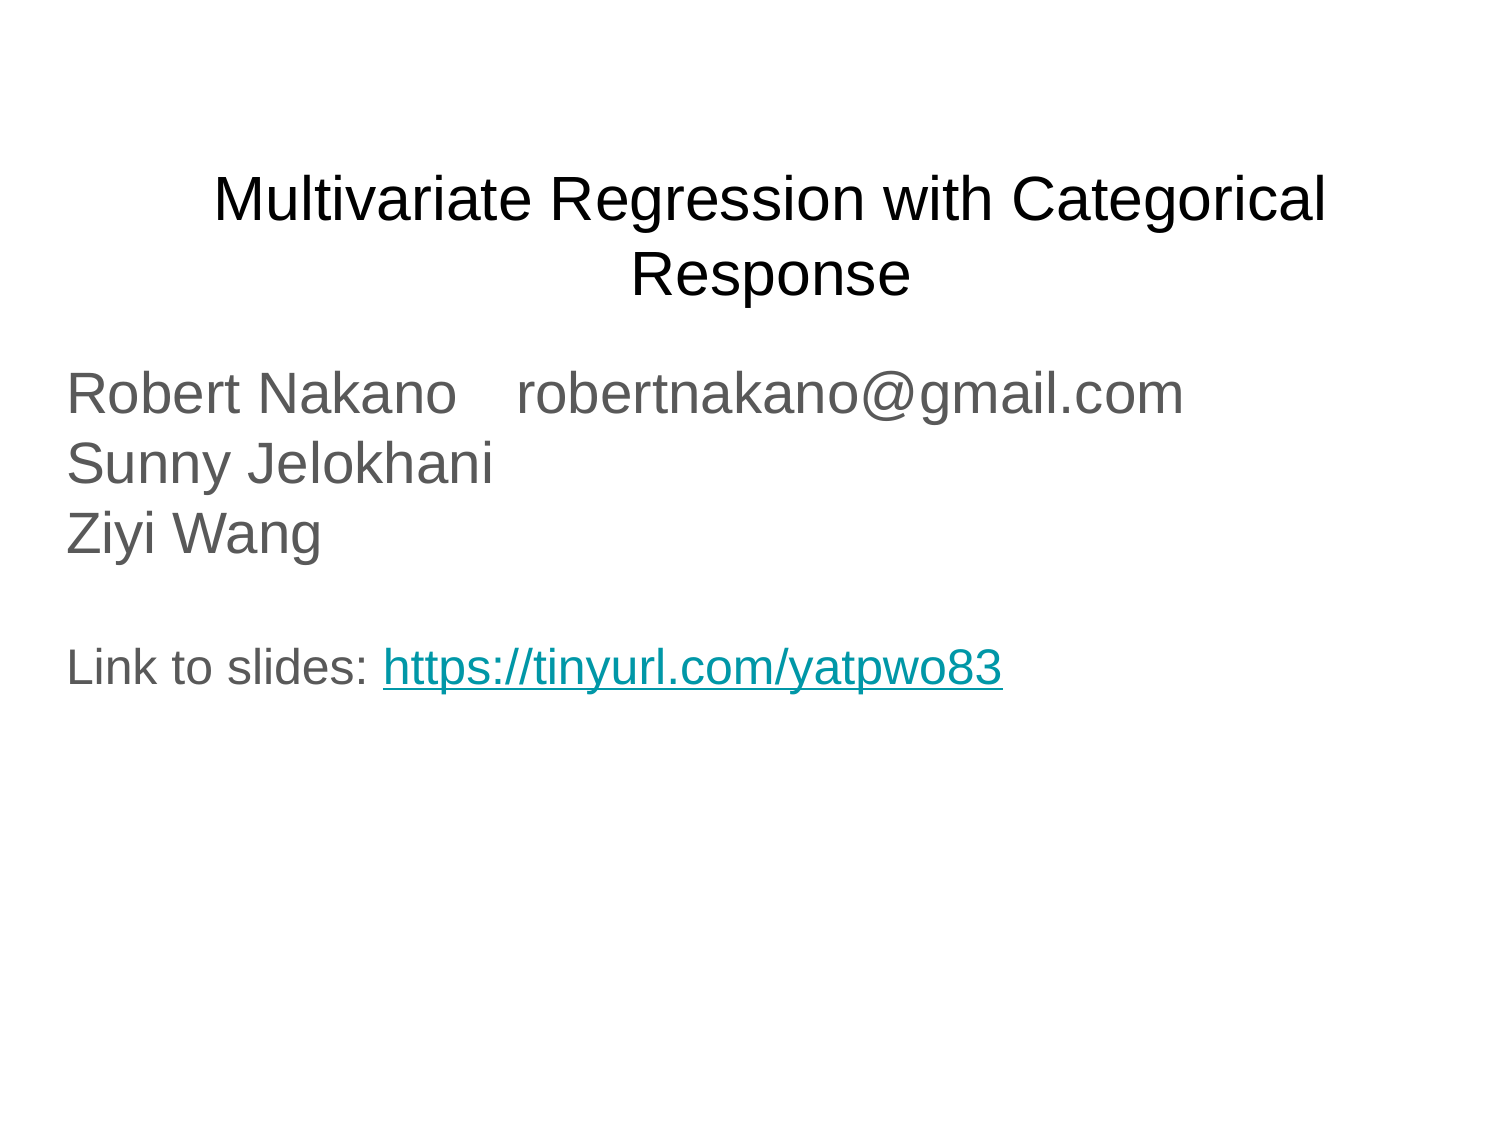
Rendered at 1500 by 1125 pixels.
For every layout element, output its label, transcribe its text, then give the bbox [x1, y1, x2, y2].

subtitle Robert Nakano robertnakano@gmail.com Sunny Jelokhani Ziyi Wang Link to slides: https://tinyurl.com/yatpwo83 [51, 339, 1449, 750]
title Multivariate Regression with Categorical Response [72, 123, 1471, 323]
